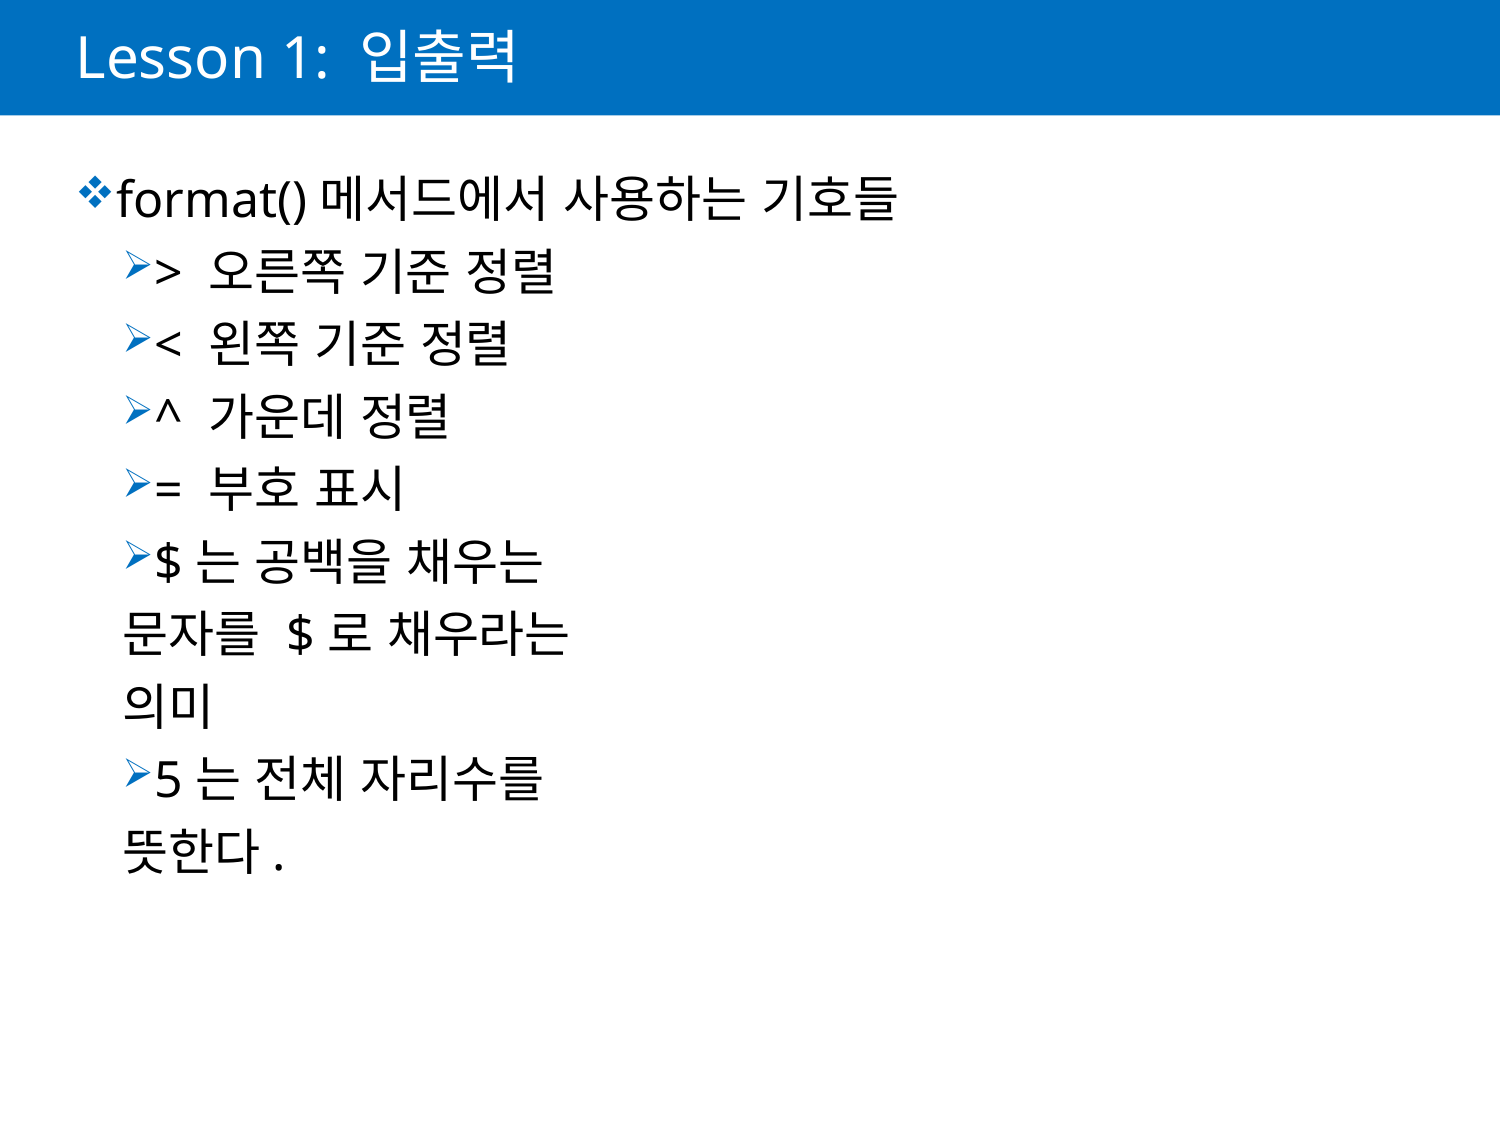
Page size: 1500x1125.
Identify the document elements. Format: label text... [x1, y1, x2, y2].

title Lesson 1: 입출력 [75, 0, 1351, 122]
list format()메서드에서 사용하는 기호들 > 오른쪽 기준 정렬 < 왼쪽 기준 정렬 ^ 가운데 정렬 = 부호 표시 $는 공백을 채우는 문자를 $로 채우라는 의미 5는 전체 자리수를 뜻한다. [74, 167, 1408, 1013]
